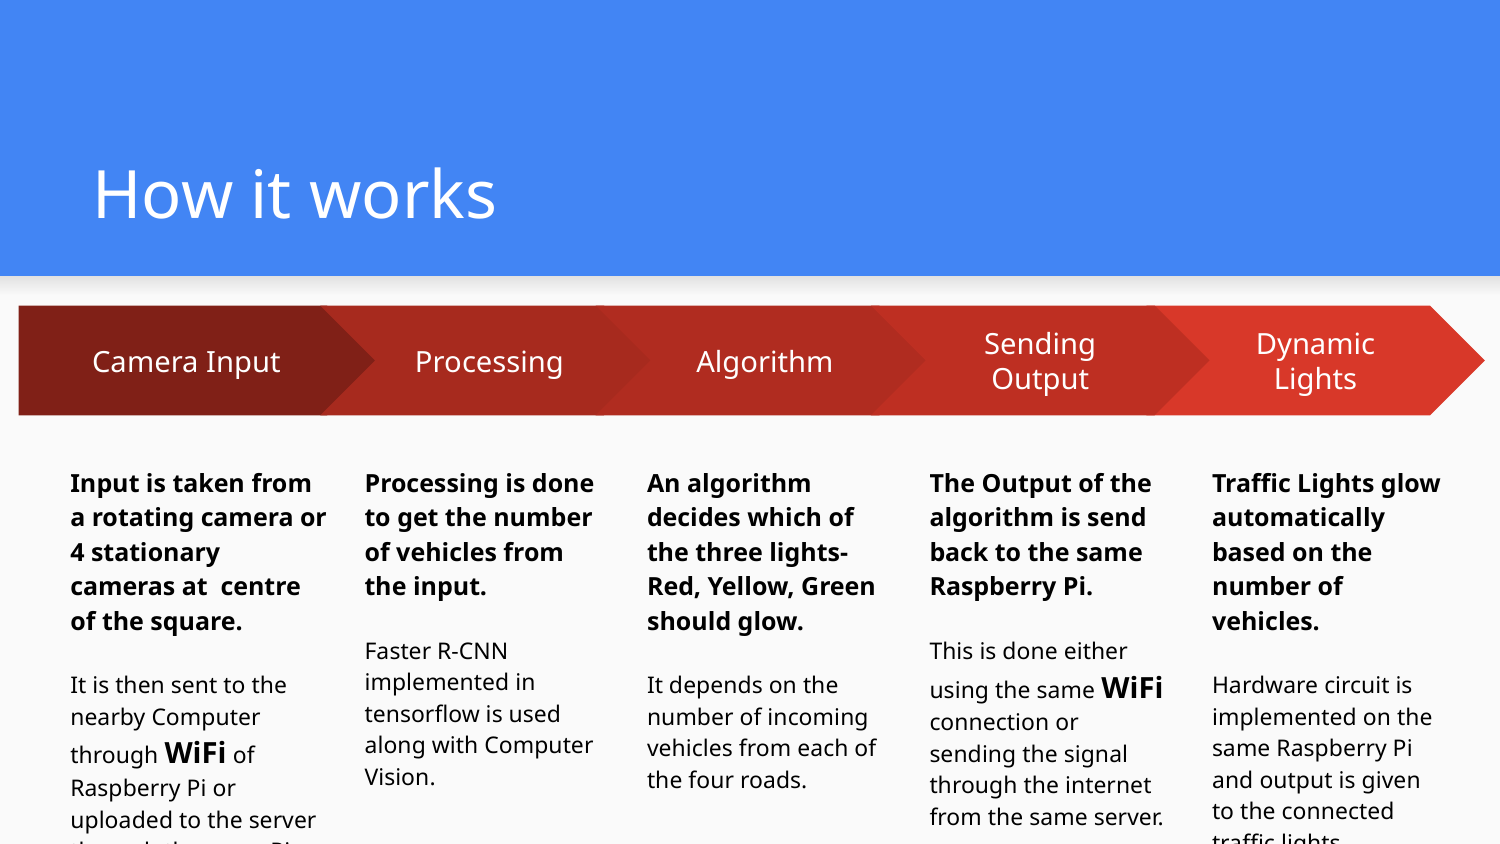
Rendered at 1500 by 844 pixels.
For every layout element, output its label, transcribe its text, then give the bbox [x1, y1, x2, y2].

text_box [319, 305, 593, 834]
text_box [18, 305, 317, 834]
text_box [595, 305, 868, 834]
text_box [870, 305, 1210, 834]
title How it works [77, 121, 1427, 248]
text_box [1211, 305, 1486, 834]
